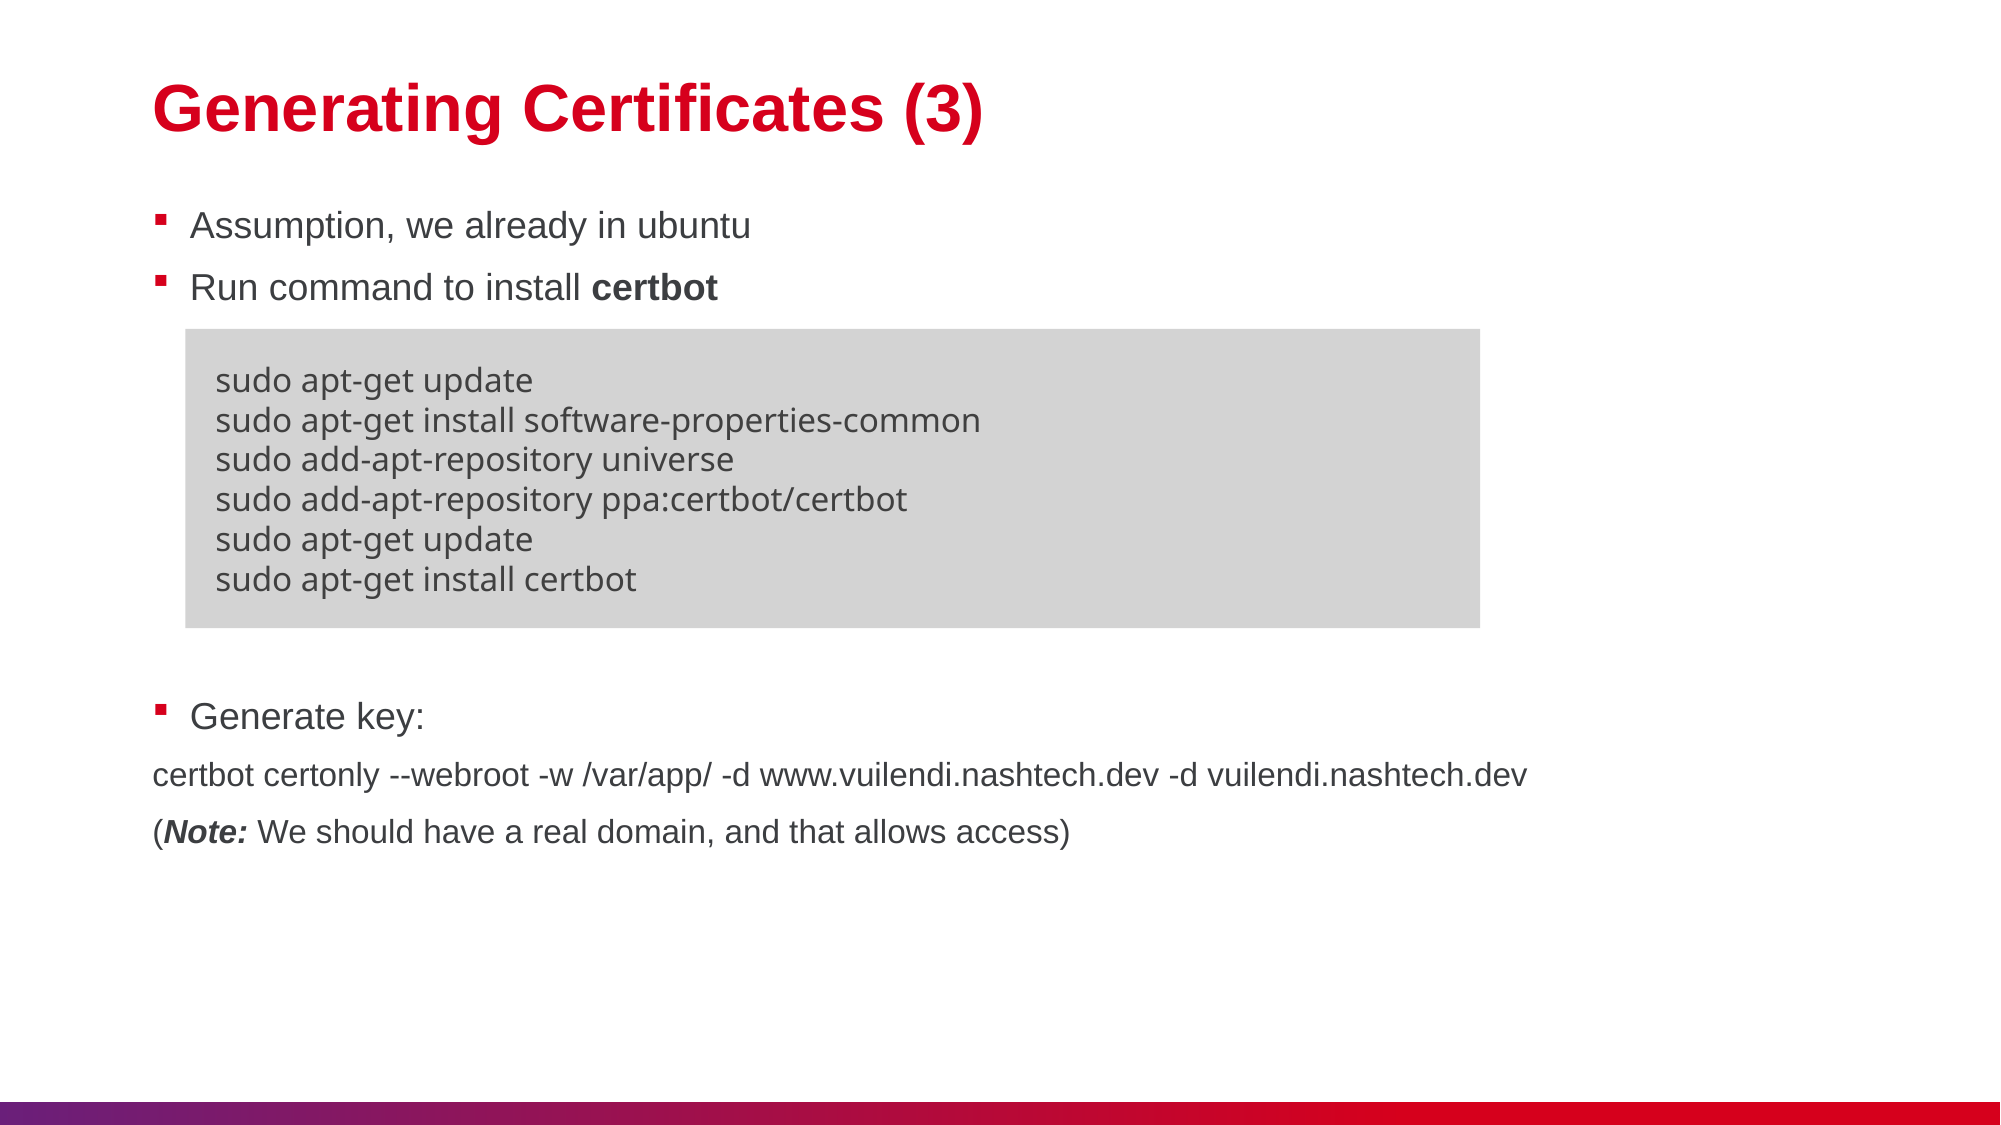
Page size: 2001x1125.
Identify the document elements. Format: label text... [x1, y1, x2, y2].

text_box sudo apt-get update sudo apt-get install software-properties-common sudo add-apt-repository universe sudo add-apt-repository ppa:certbot/certbot sudo apt-get update sudo apt-get install certbot [185, 328, 1481, 629]
title Generating Certificates (3) [137, 66, 1826, 155]
list Assumption, we already in ubuntu Run command to install certbot Generate key: certbot certonly --webroot -w /var/app/ -d www.vuilendi.nashtech.dev -d vuilendi.nashtech.dev (Note: We should have a real domain, and that allows access) [137, 198, 1826, 959]
